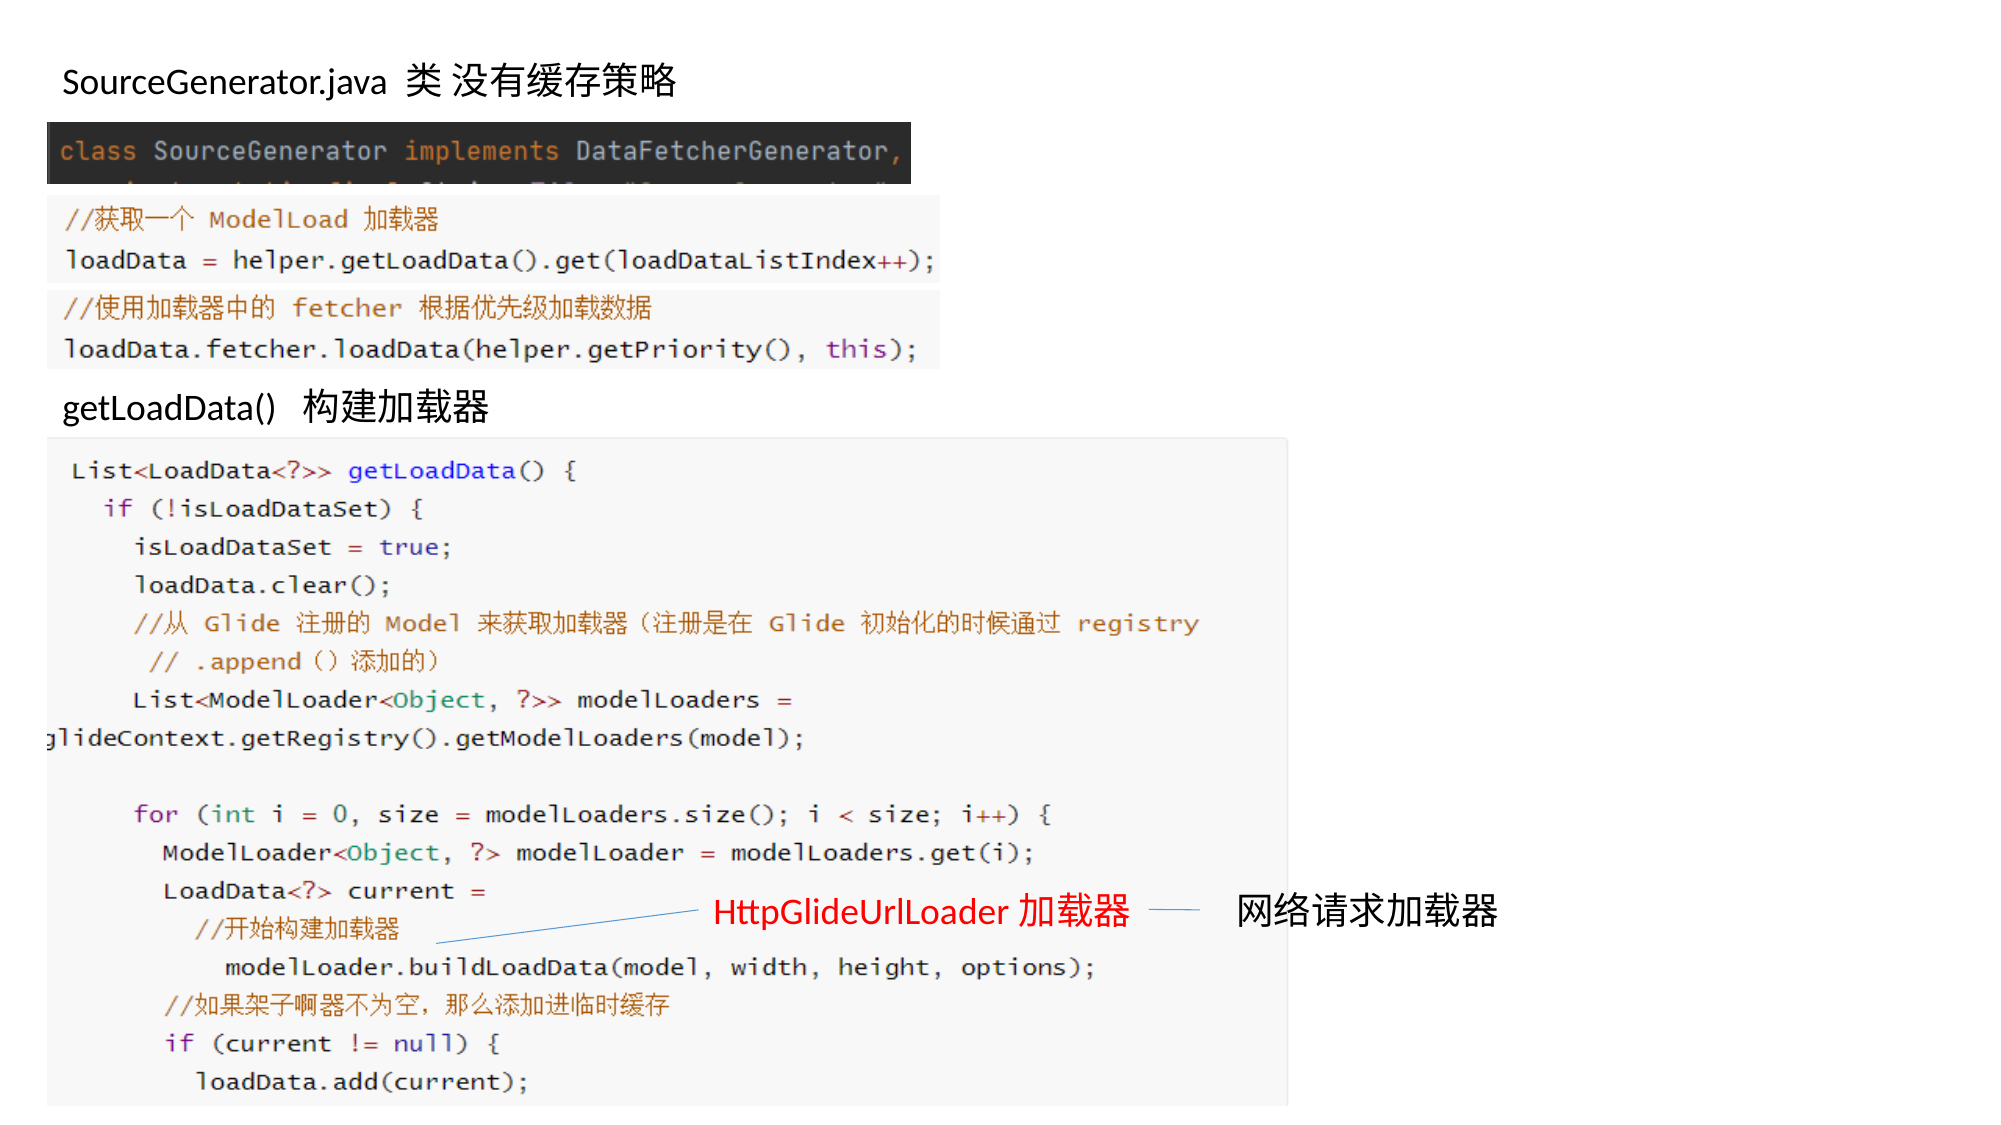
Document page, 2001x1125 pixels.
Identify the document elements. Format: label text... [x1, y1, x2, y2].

picture [47, 195, 940, 283]
picture [47, 122, 911, 184]
text_box 网络请求加载器 [1315, 879, 1540, 940]
text_box getLoadData() 构建加载器 [47, 375, 1007, 436]
picture [47, 290, 940, 369]
text_box SourceGenerator.java 类 没有缓存策略 [47, 49, 911, 110]
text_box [436, 909, 699, 944]
picture [47, 436, 1315, 1106]
